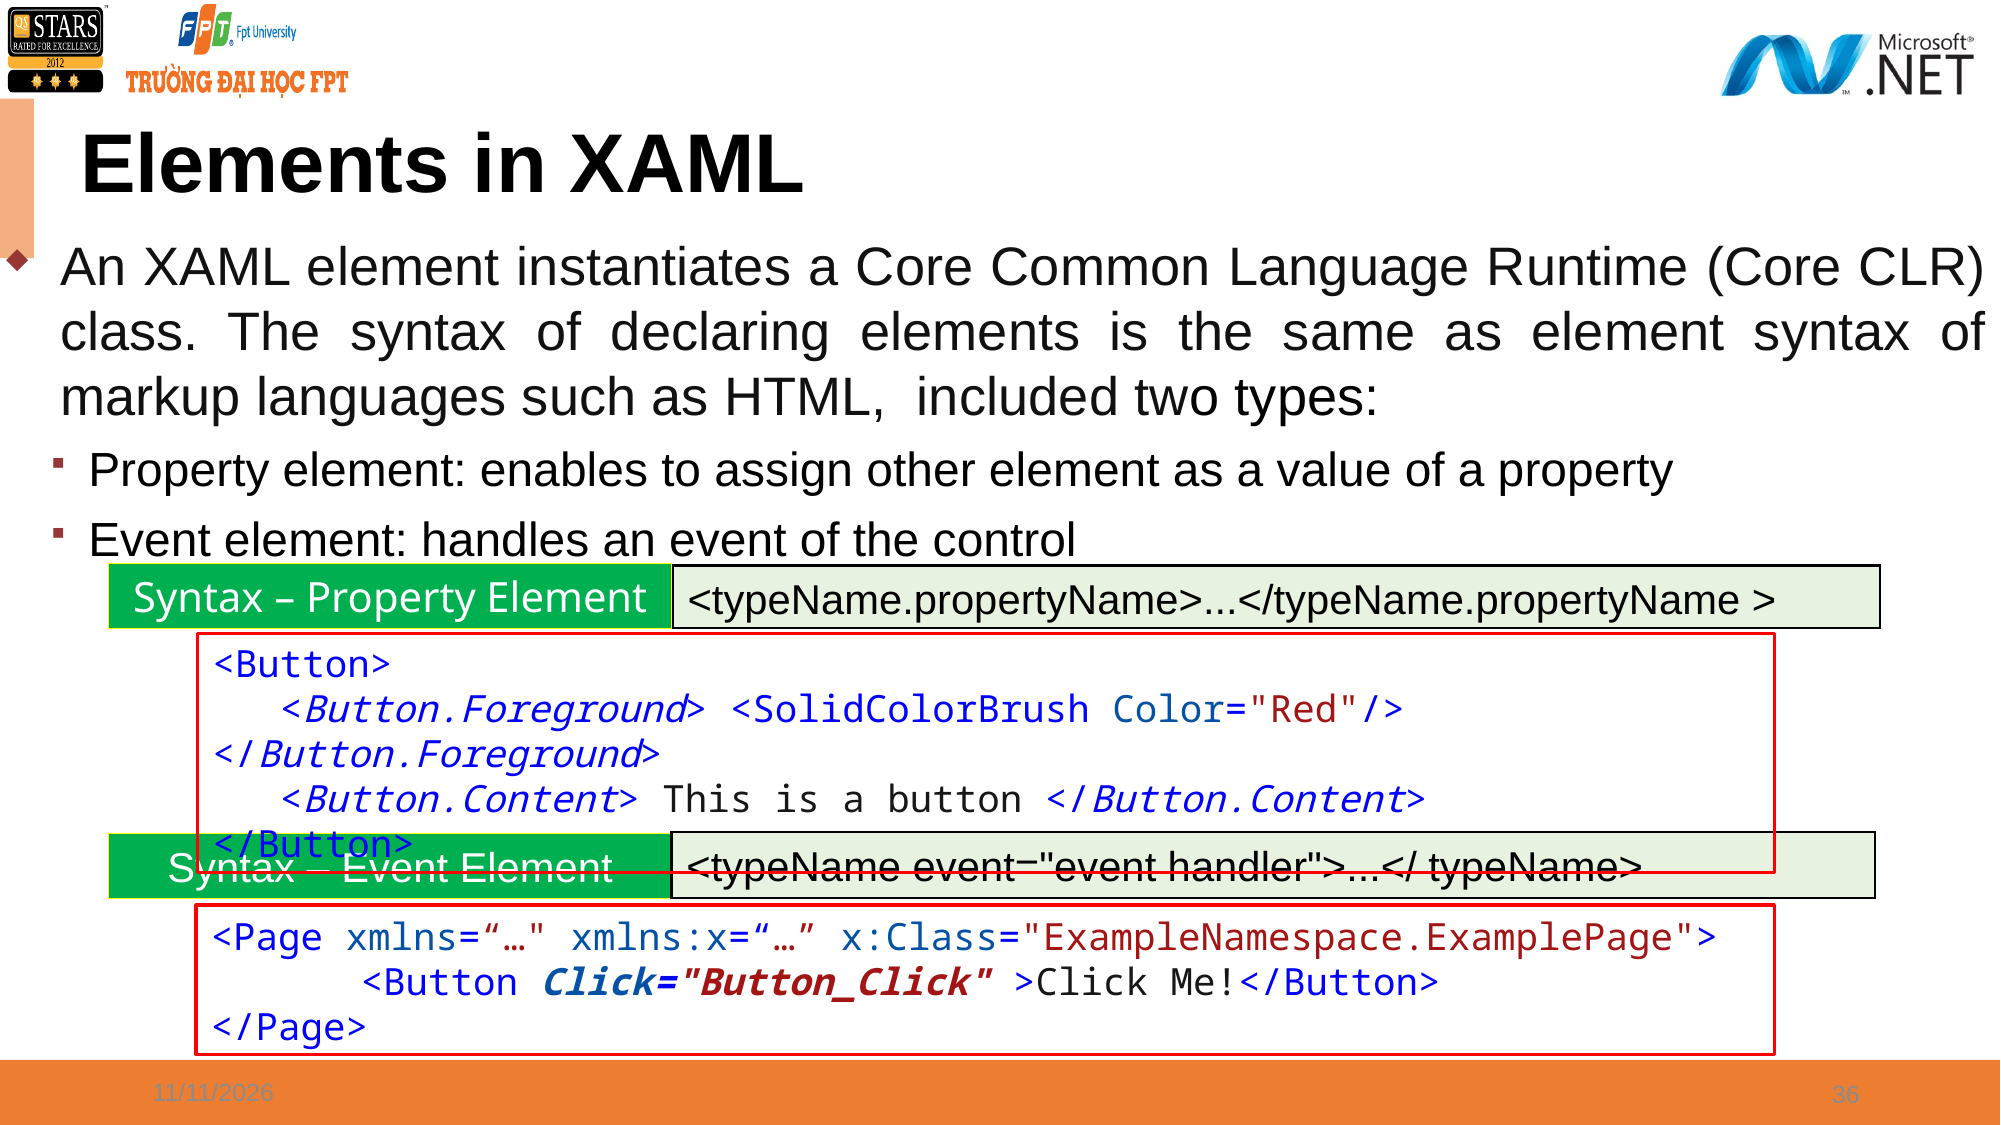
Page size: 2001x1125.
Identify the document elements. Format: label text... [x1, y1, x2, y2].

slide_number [137, 1061, 588, 1122]
text_box <typeName.propertyName>...</typeName.propertyName > [672, 565, 1881, 628]
text_box Syntax – Property Element [108, 563, 672, 629]
picture [1685, 0, 2001, 129]
text_box <typeName event="event handler">...</ typeName> [671, 832, 1875, 898]
slide_number 36 [1424, 1063, 1875, 1123]
text_box <Button> <Button.Foreground> <SolidColorBrush Color="Red"/> </Button.Foreground> <Button.Content> This is a button </Button.Content> </Button> [197, 633, 1775, 873]
title Elements in XAML [65, 118, 1895, 213]
text_box Syntax – Event Element [108, 833, 672, 899]
text_box An XAML element instantiates a Core Common Language Runtime (Core CLR) class. The syntax of declaring elements is the same as element syntax of markup languages such as HTML, included two types: Property element: enables to assign other element as a value of a property Event element: handles an event of the control [0, 224, 2000, 553]
text_box <Page xmlns=“…" xmlns:x=“…” x:Class="ExampleNamespace.ExamplePage"> <Button Click="Button_Click" >Click Me!</Button> </Page> [195, 905, 1775, 1055]
